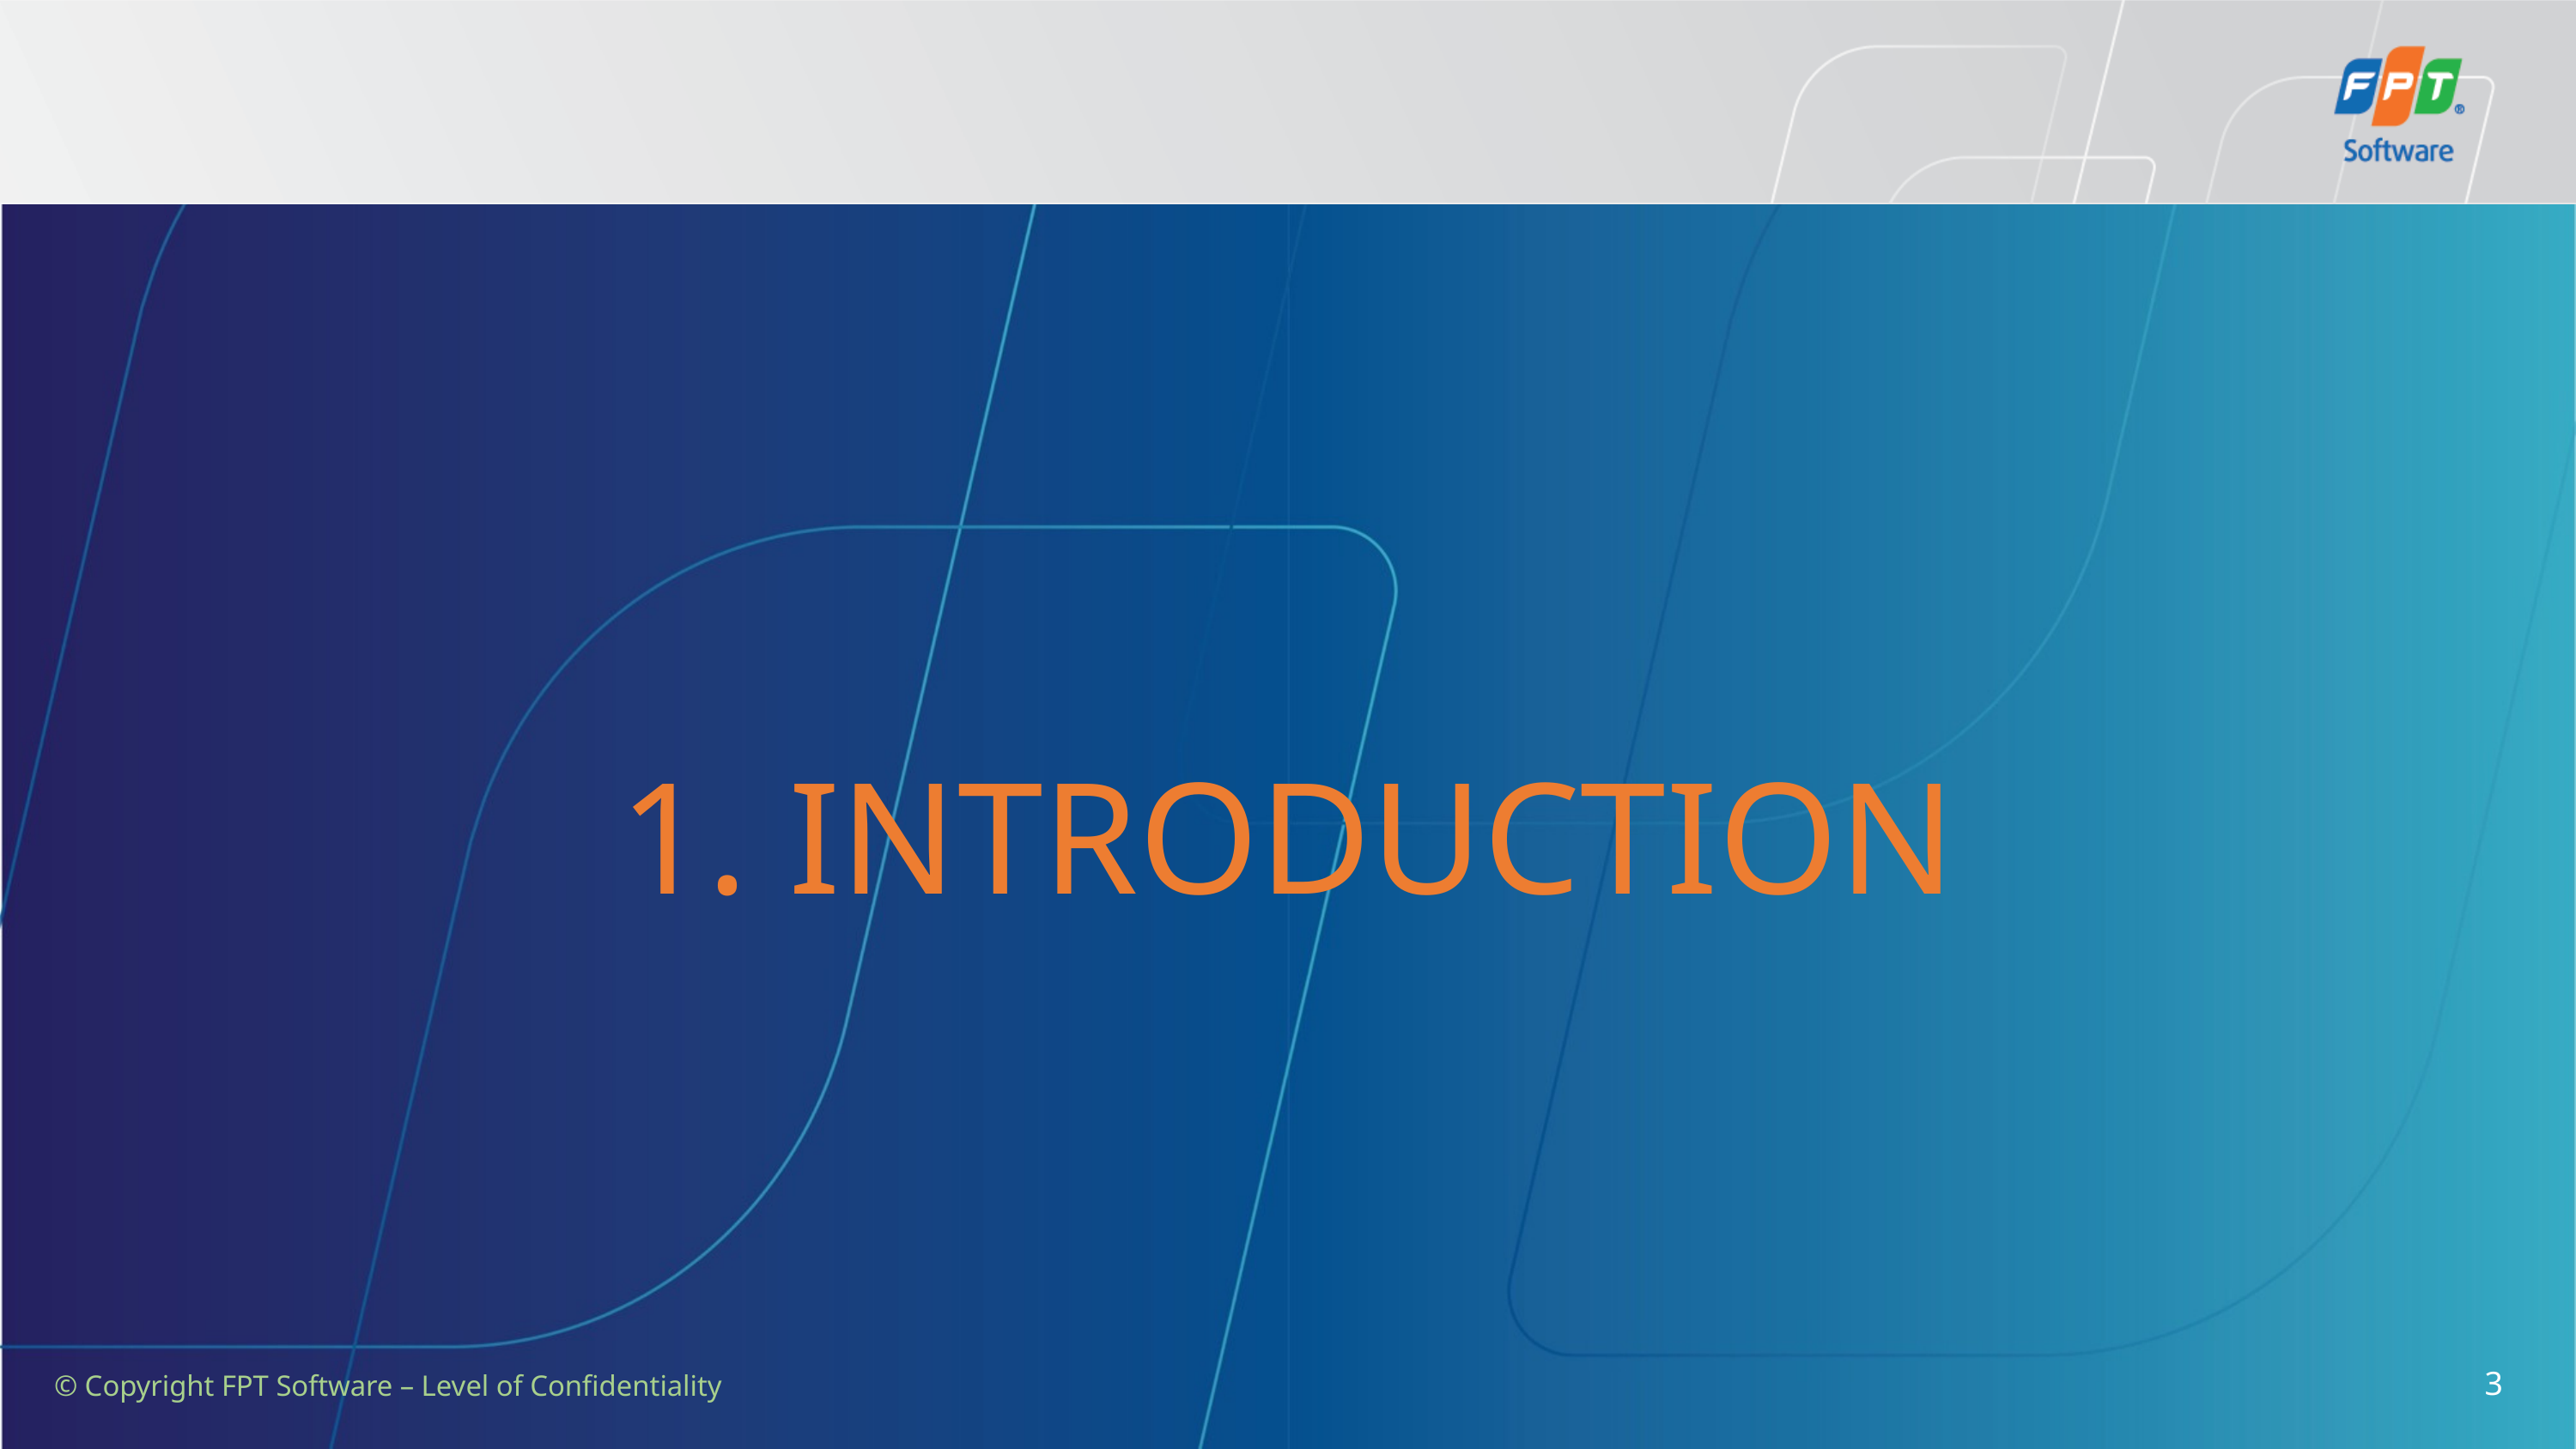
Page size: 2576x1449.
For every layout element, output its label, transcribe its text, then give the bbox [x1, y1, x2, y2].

text_box 1. INTRODUCTION [579, 740, 1997, 925]
text_box [0, 0, 2576, 204]
text_box 3 [2403, 1362, 2504, 1402]
text_box © Copyright FPT Software – Level of Confidentiality [54, 1368, 898, 1403]
text_box [0, 204, 2576, 1449]
